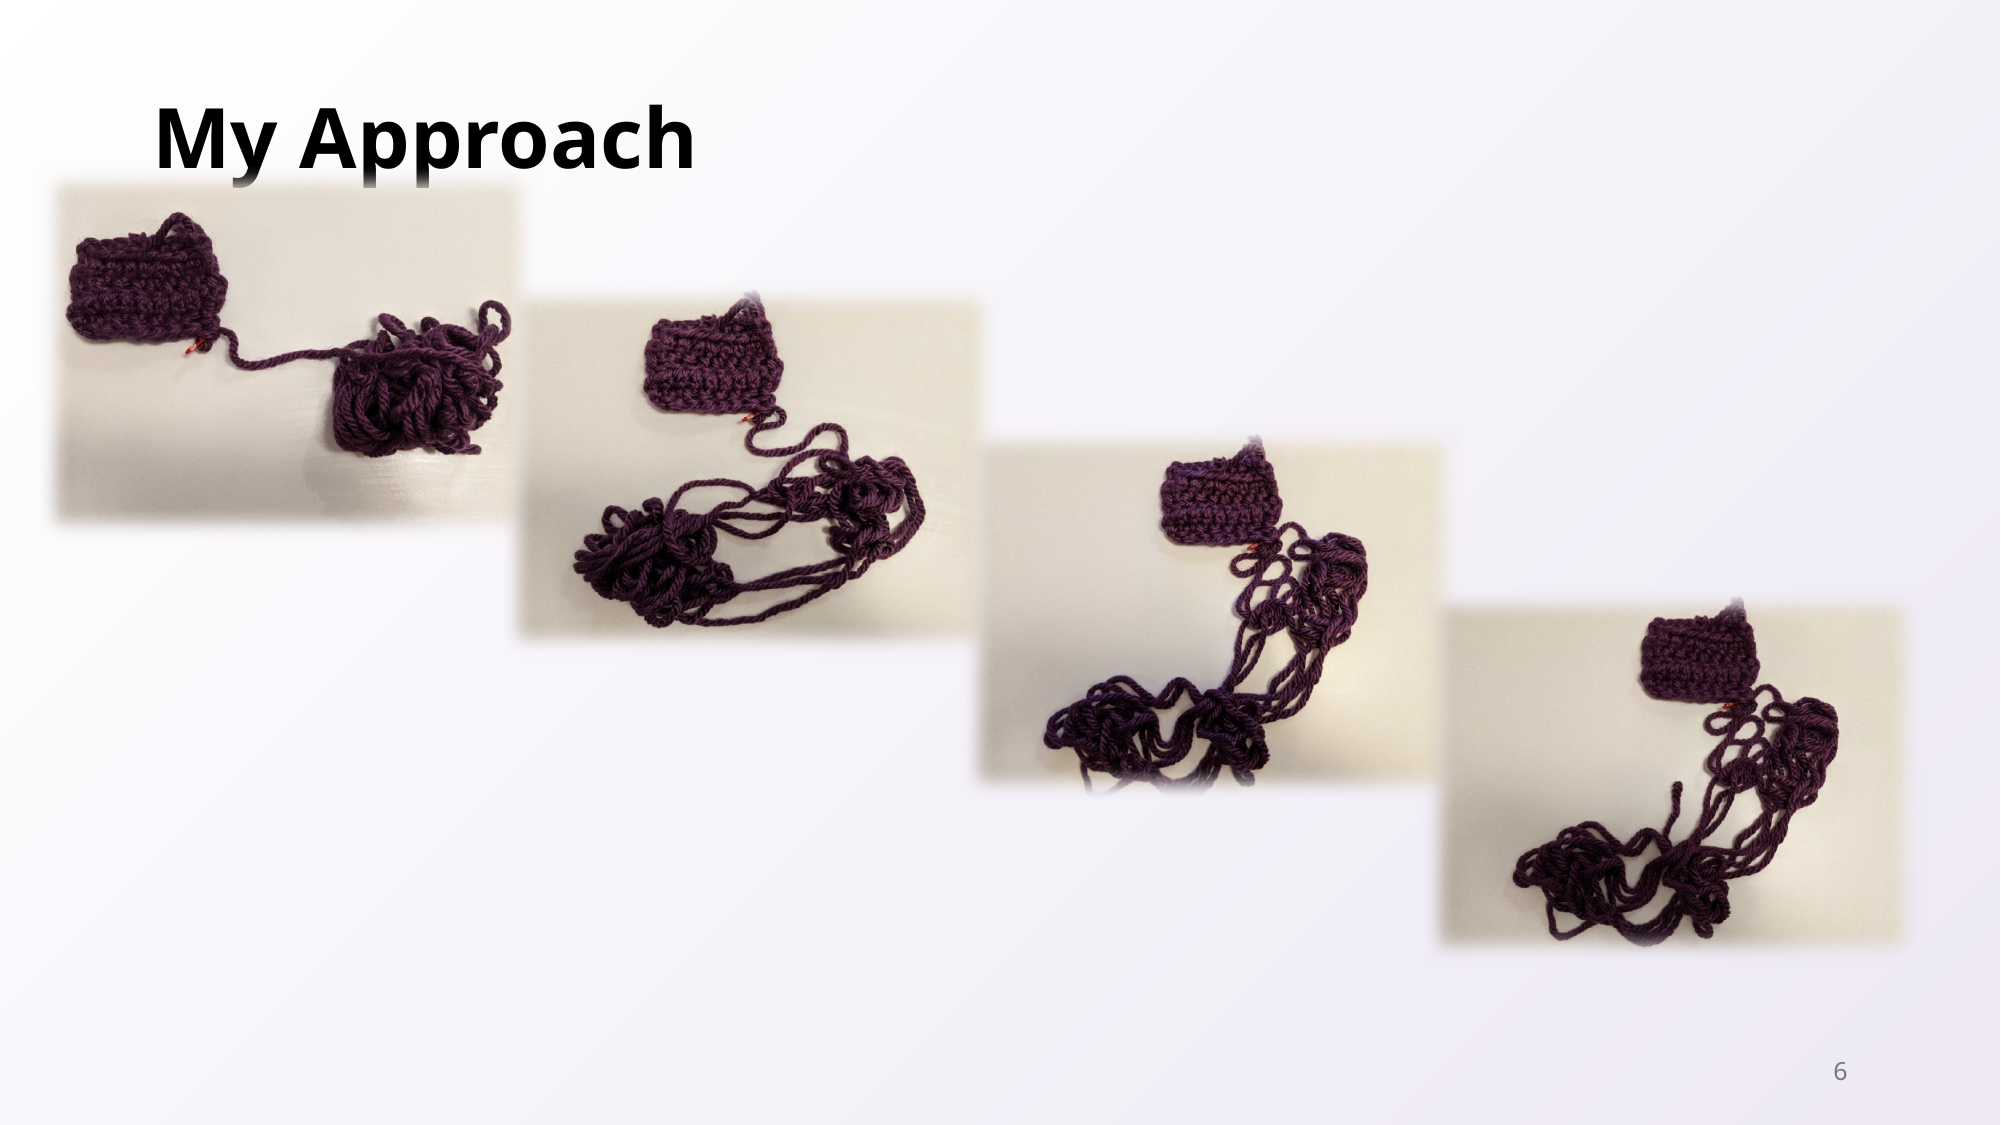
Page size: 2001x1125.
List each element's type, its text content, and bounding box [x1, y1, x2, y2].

picture [36, 164, 1463, 802]
title My Approach [137, 59, 1863, 224]
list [1420, 586, 1923, 964]
slide_number 6 [1412, 1042, 1863, 1103]
